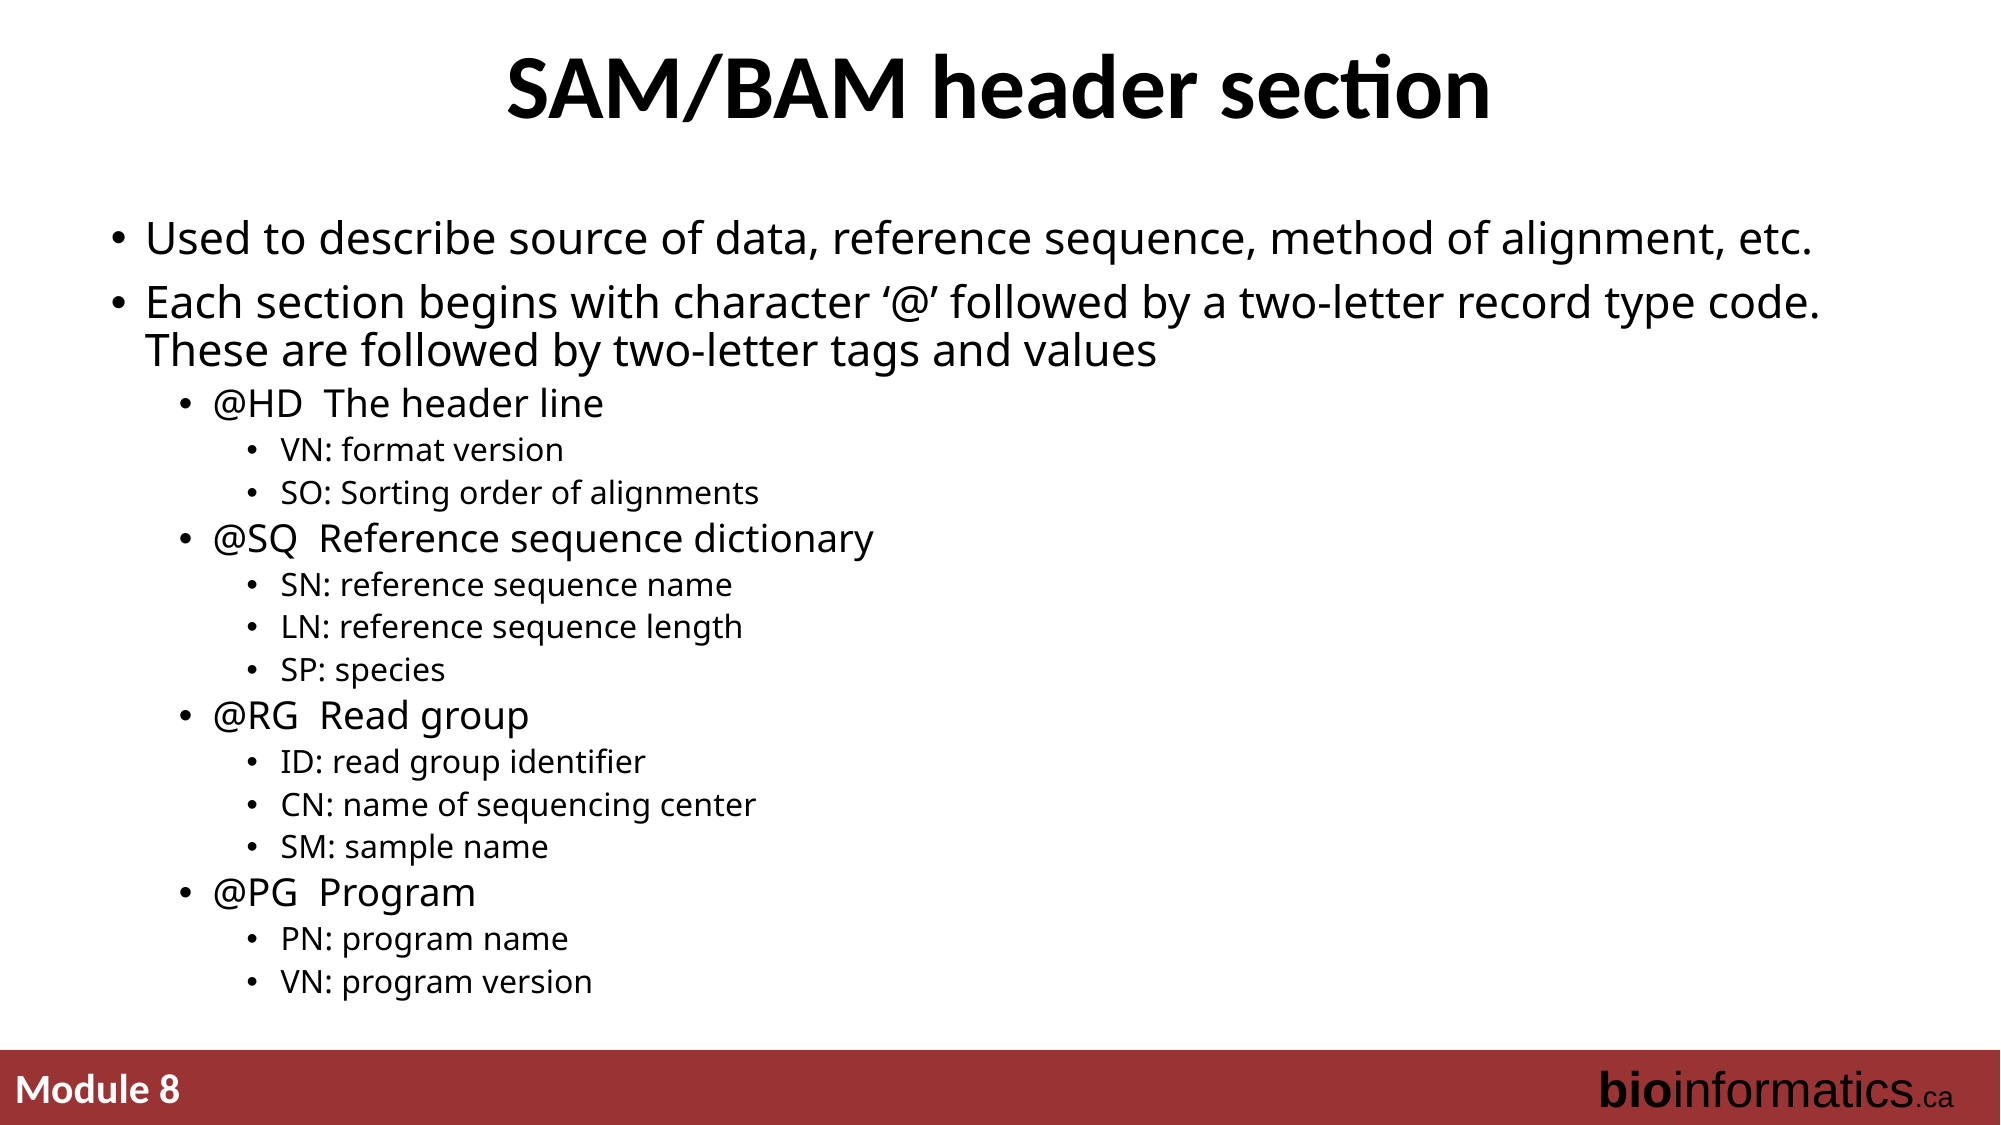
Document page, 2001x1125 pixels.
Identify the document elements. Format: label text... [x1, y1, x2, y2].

list Used to describe source of data, reference sequence, method of alignment, etc. Each section begins with character ‘@’ followed by a two-letter record type code. These are followed by two-letter tags and values @HD The header line VN: format version SO: Sorting order of alignments @SQ Reference sequence dictionary SN: reference sequence name LN: reference sequence length SP: species @RG Read group ID: read group identifier CN: name of sequencing center SM: sample name @PG Program PN: program name VN: program version [95, 208, 1926, 1012]
title SAM/BAM header section [275, 0, 1725, 184]
